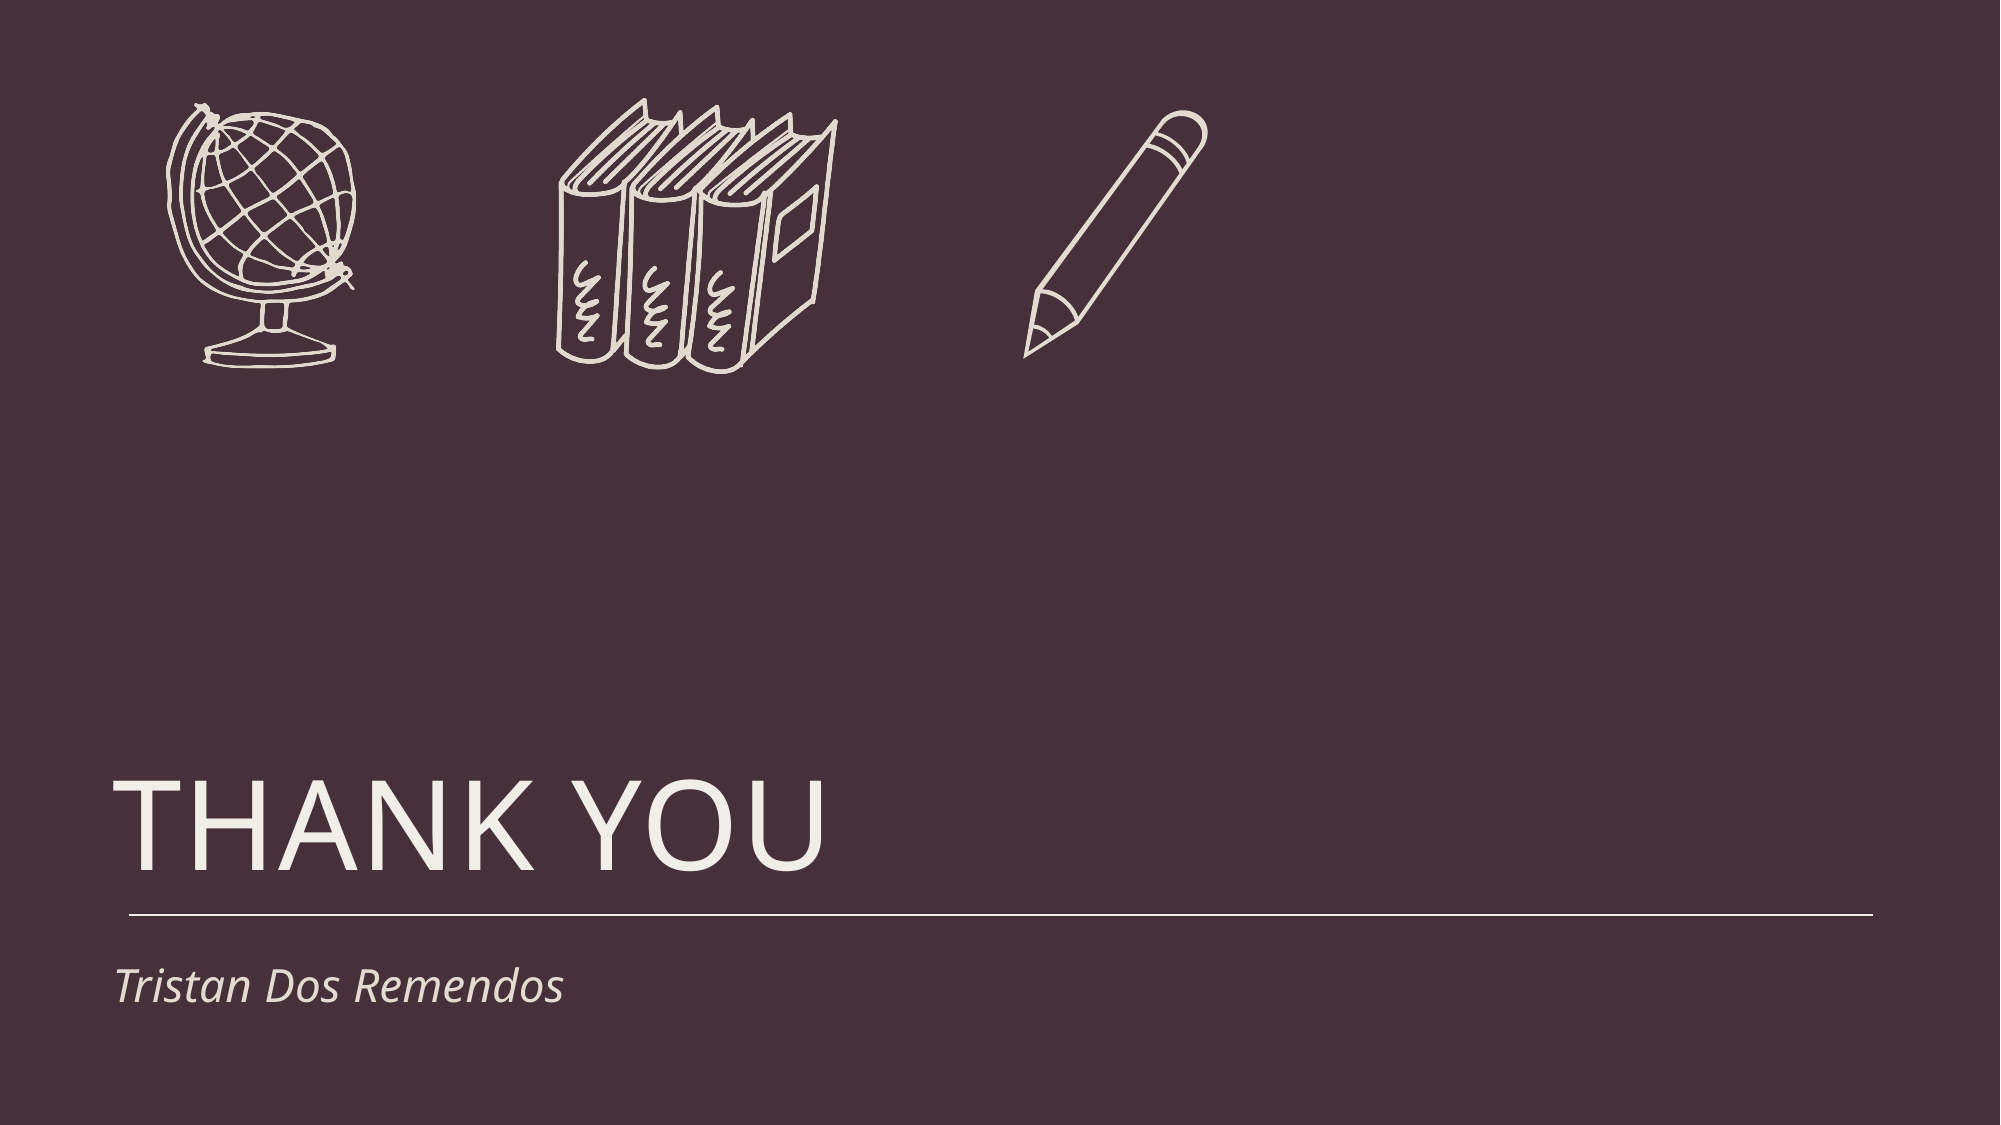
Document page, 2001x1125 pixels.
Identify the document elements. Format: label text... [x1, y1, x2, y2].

subtitle Tristan Dos Remendos [112, 915, 1947, 1013]
picture [148, 85, 374, 386]
picture [544, 85, 850, 386]
title Thank you [112, 388, 1947, 896]
